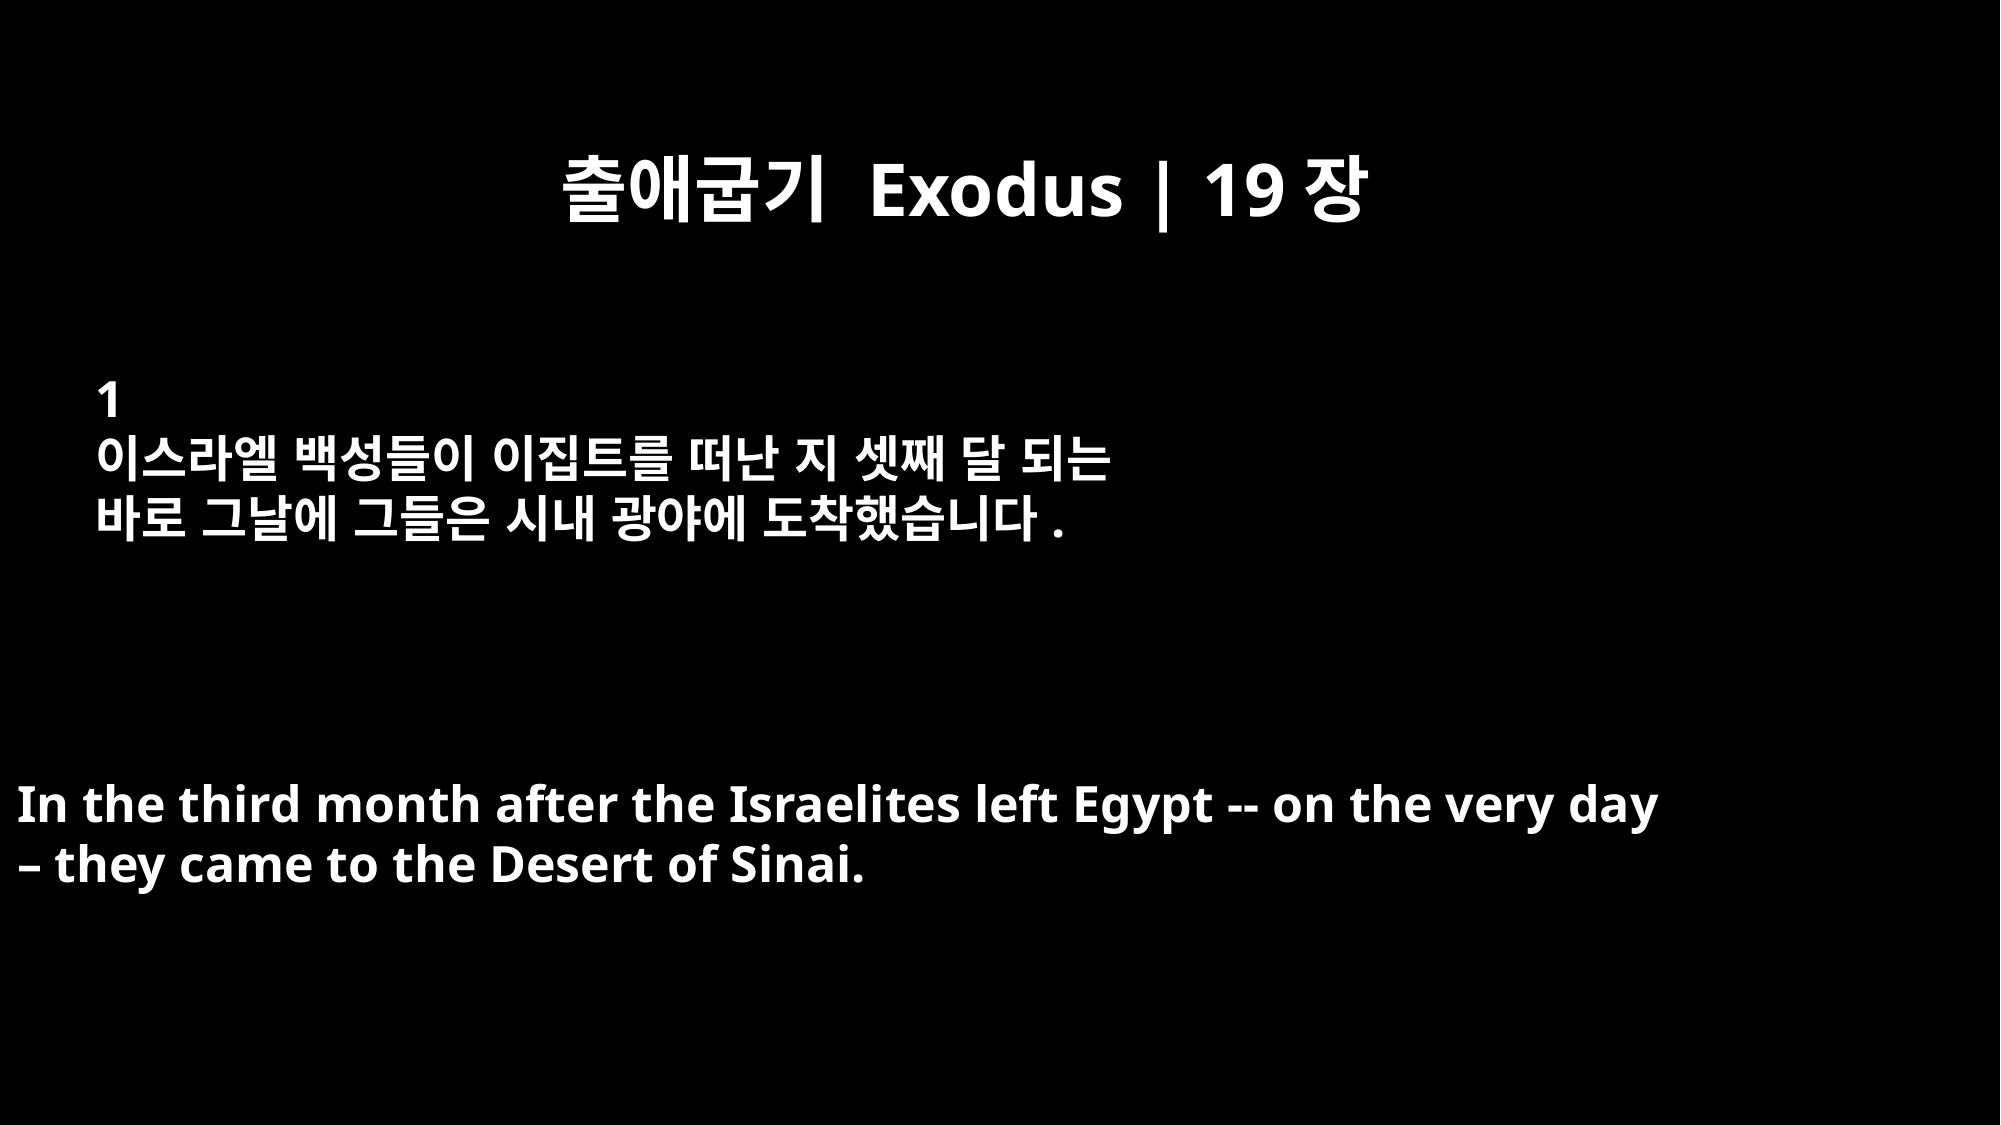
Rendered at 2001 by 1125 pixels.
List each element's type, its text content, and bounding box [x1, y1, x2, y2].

text_box ﻿1 이스라엘 백성들이 이집트를 떠난 지 셋째 달 되는 바로 그날에 그들은 시내 광야에 도착했습니다. [80, 359, 1143, 555]
text_box In the third month after the Israelites left Egypt -- on the very day – they came to the Desert of Sinai. [2, 764, 1688, 900]
text_box 출애굽기 Exodus | 19장 [545, 136, 1387, 239]
